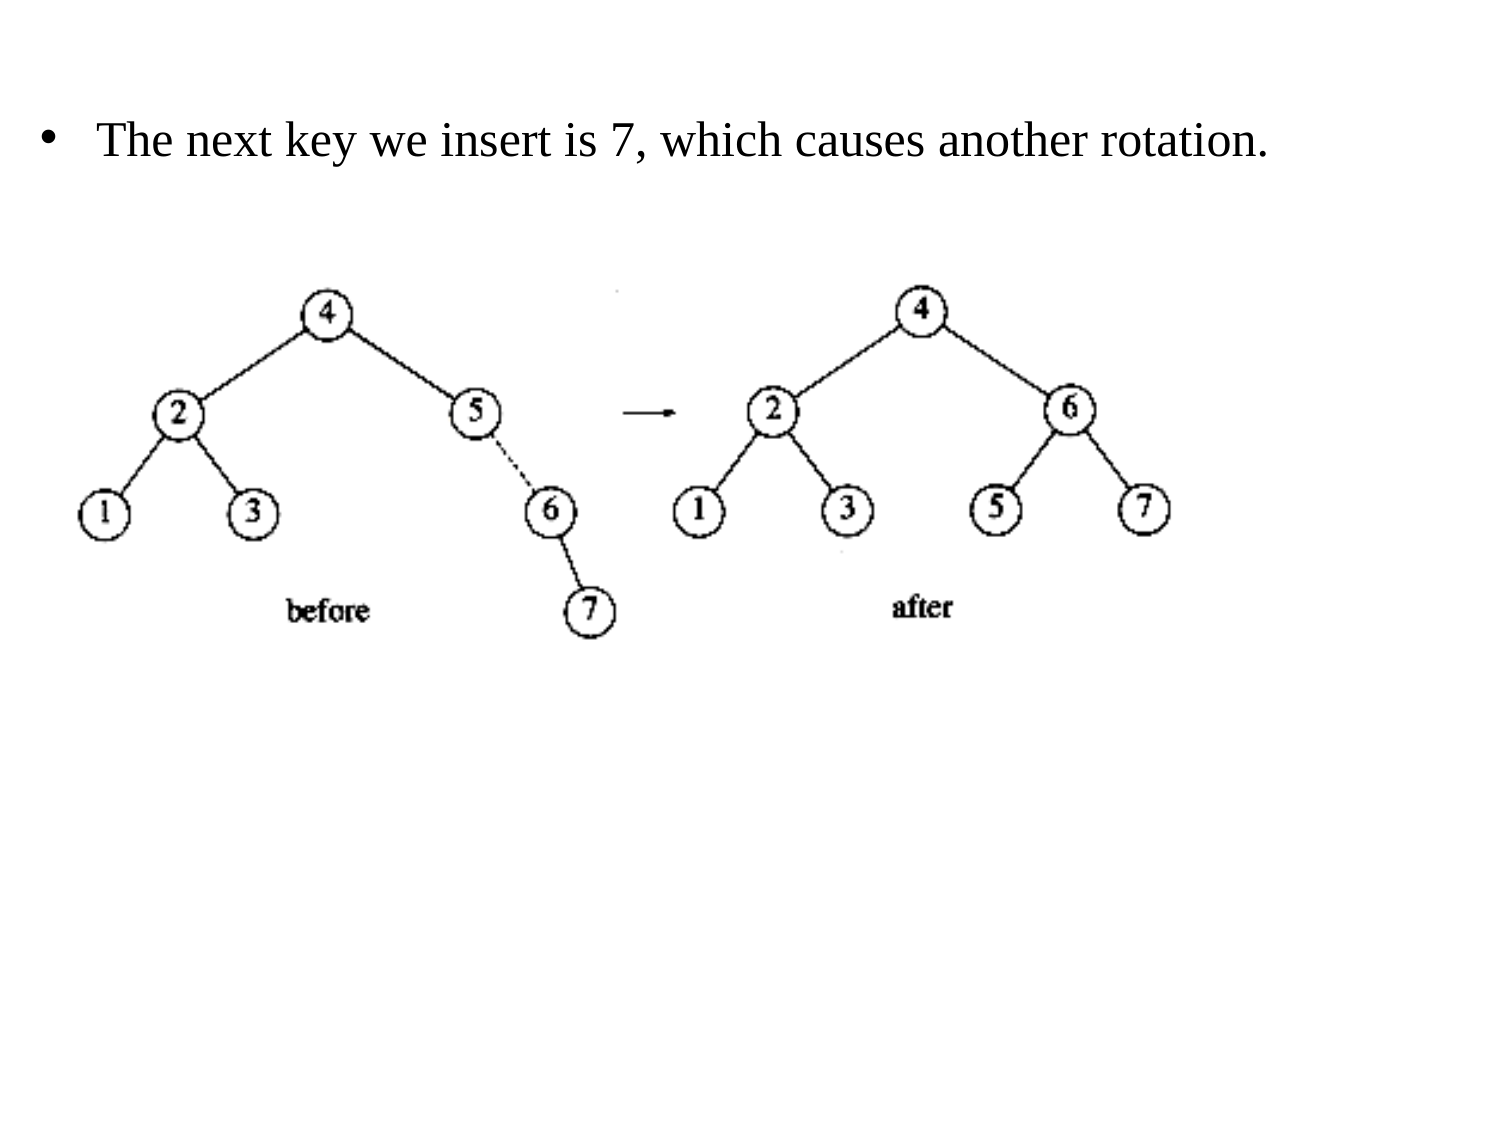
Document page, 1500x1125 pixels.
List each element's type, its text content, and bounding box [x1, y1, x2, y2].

text_box The next key we insert is 7, which causes another rotation. [24, 99, 1288, 175]
picture [49, 262, 1193, 676]
